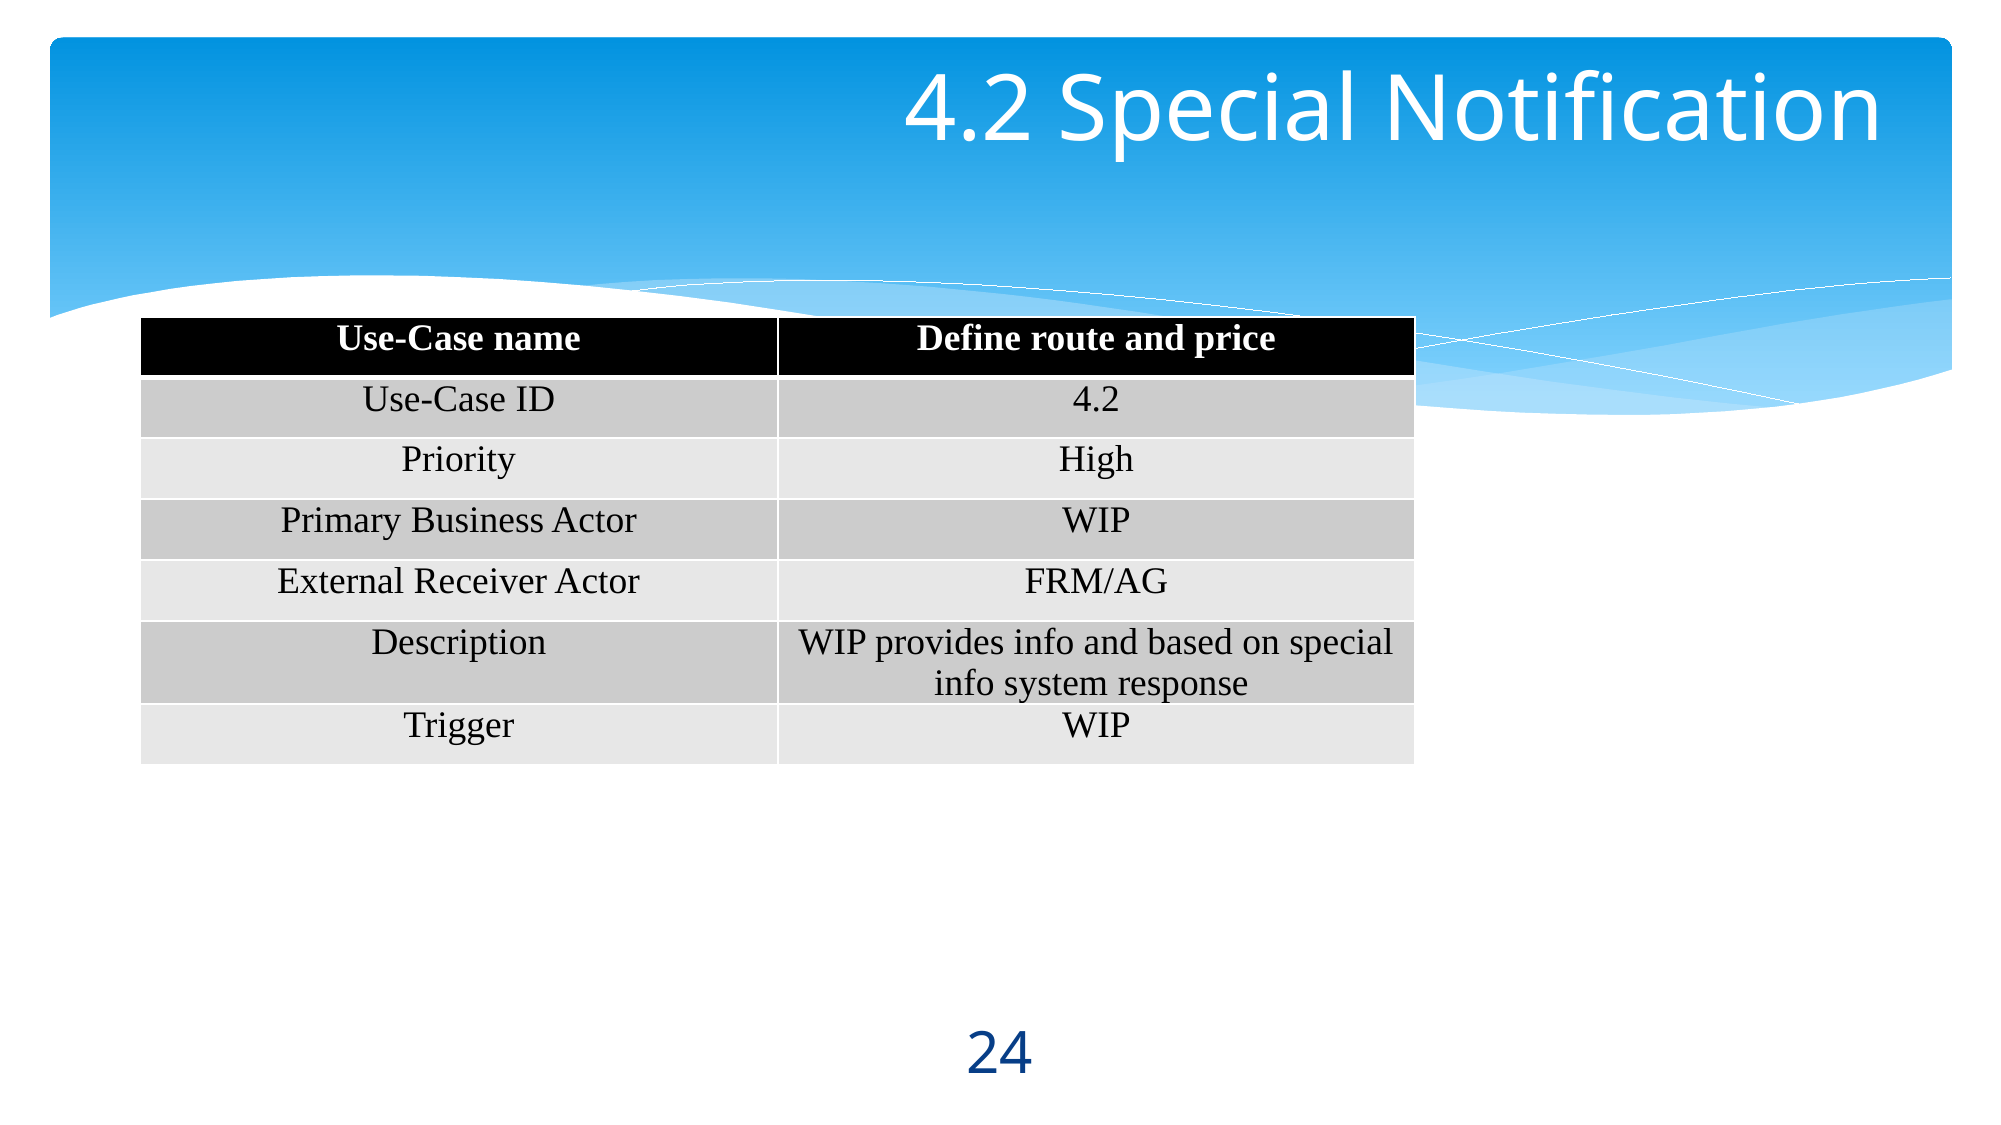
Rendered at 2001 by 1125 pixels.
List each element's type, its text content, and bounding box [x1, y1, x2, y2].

table_cell FRM/AG [779, 561, 1414, 620]
table_cell 4.2 [779, 380, 1414, 437]
table_header Use-Case name [141, 318, 777, 375]
slide_number 24 [872, 1025, 1128, 1086]
table_cell WIP [779, 500, 1414, 559]
table_cell External Receiver Actor [141, 561, 777, 620]
table_cell Use-Case ID [141, 380, 777, 437]
table_cell WIP [779, 705, 1414, 764]
table_cell Trigger [141, 705, 777, 764]
table_header Define route and price [779, 318, 1414, 375]
table_cell Priority [141, 439, 777, 498]
title 4.2 Special Notification [99, 55, 1900, 261]
table_cell Primary Business Actor [141, 500, 777, 559]
table_cell High [779, 439, 1414, 498]
table_cell Description [141, 622, 777, 703]
table_cell WIP provides info and based on special info system response [779, 622, 1414, 703]
